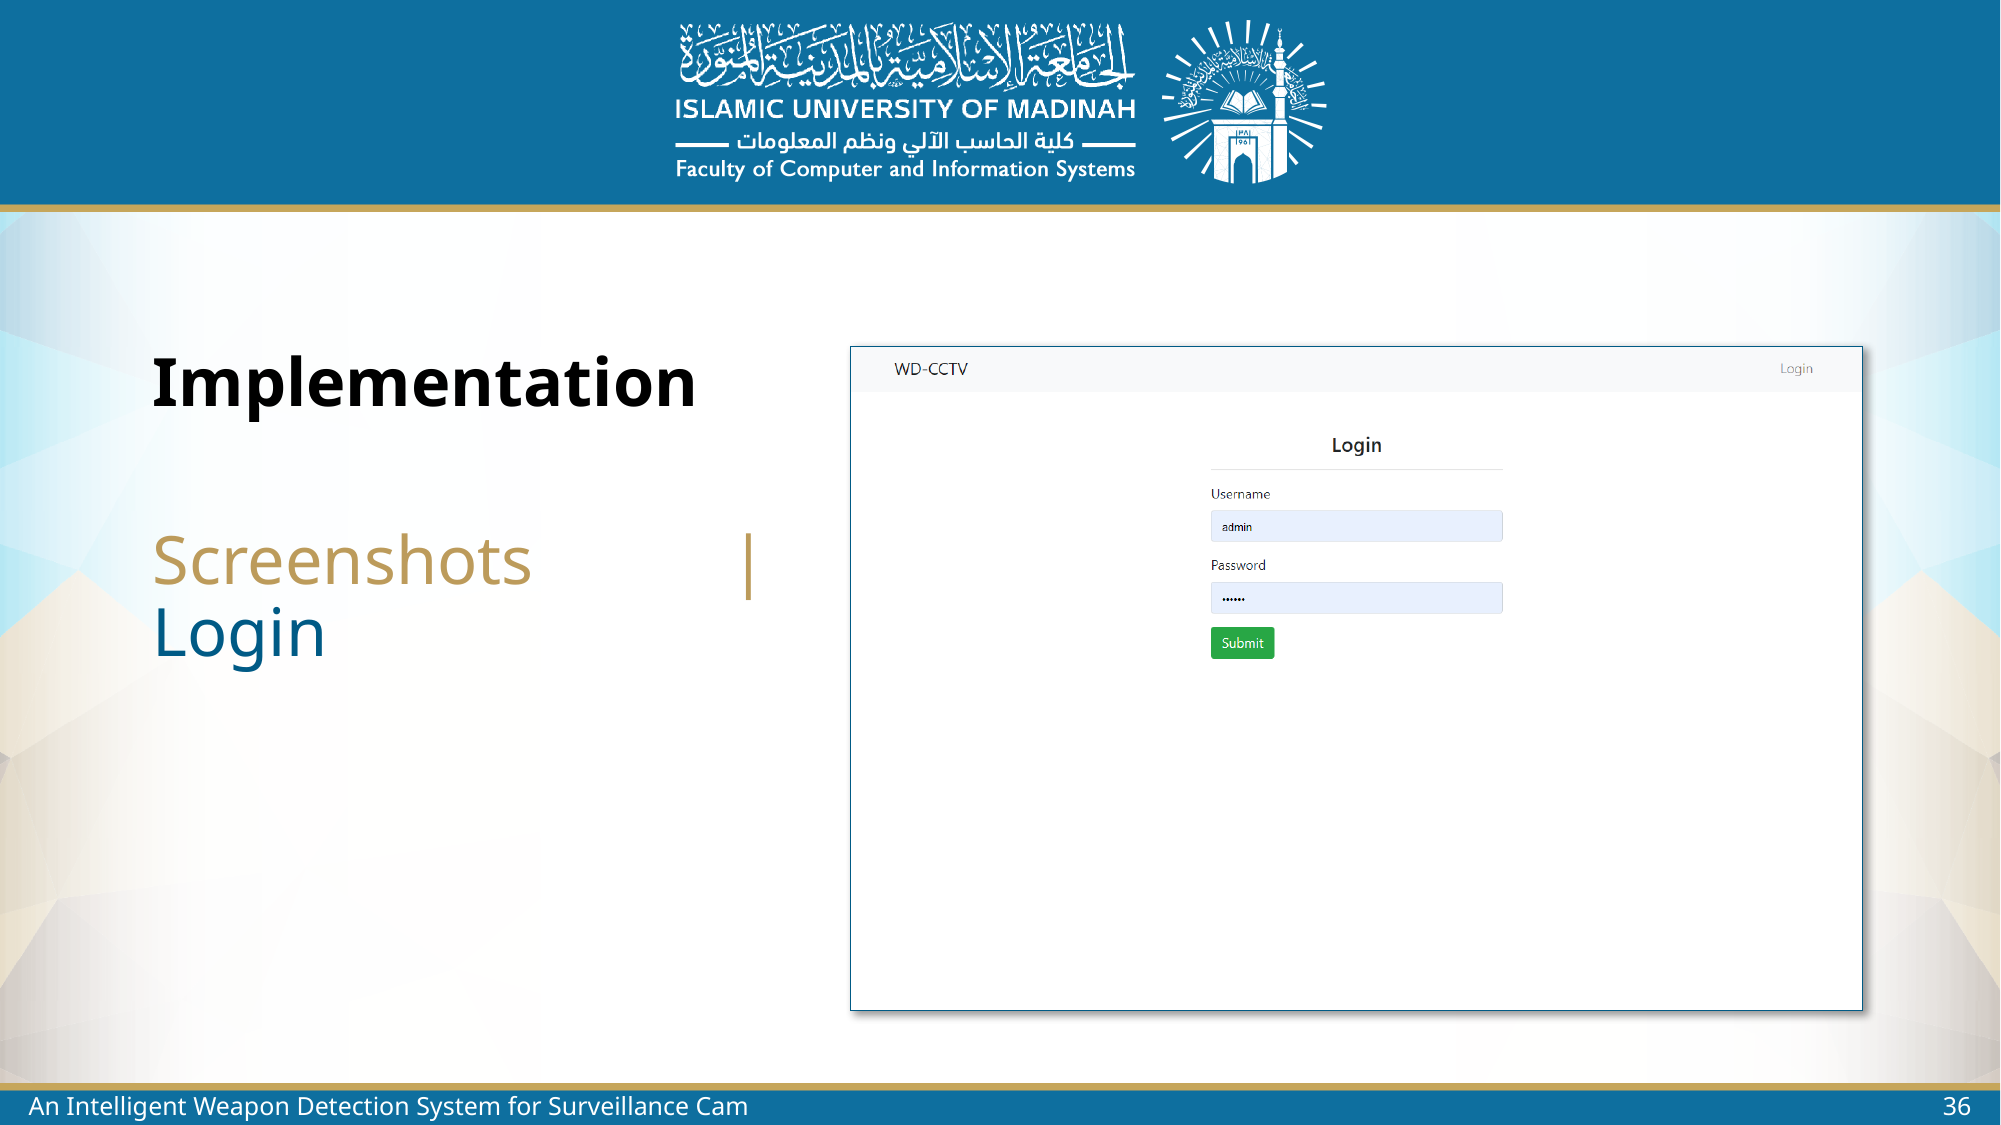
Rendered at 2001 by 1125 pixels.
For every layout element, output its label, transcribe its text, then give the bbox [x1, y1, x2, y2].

list Screenshots | Login [137, 519, 783, 1051]
title Implementation [137, 249, 783, 519]
footer An Intelligent Weapon Detection System for Surveillance Cameras [13, 1089, 775, 1125]
picture [0, 0, 2001, 1125]
slide_number 36 [1572, 1089, 1987, 1125]
